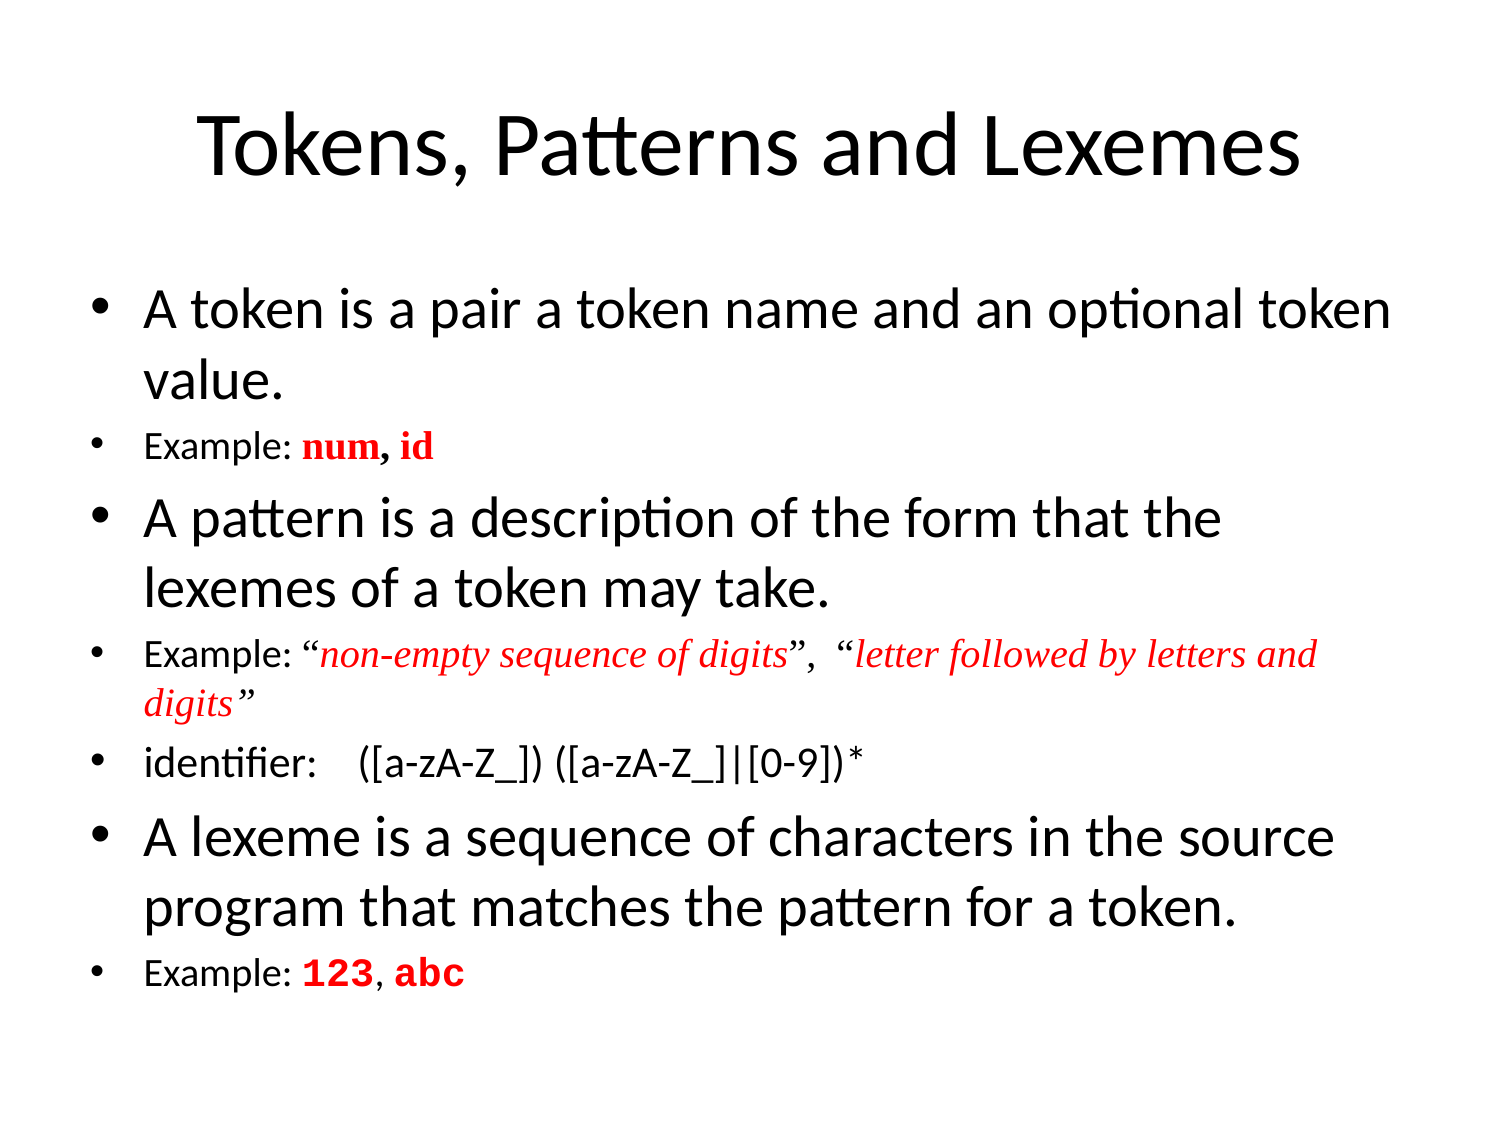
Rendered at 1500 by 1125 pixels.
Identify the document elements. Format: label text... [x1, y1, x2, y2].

title Tokens, Patterns and Lexemes [75, 45, 1425, 233]
list A token is a pair a token name and an optional token value. Example: num, id A pattern is a description of the form that the lexemes of a token may take. Example: “non-empty sequence of digits”, “letter followed by letters and digits” identifier: ([a-zA-Z_]) ([a-zA-Z_]|[0-9])* A lexeme is a sequence of characters in the source program that matches the pattern for a token. Example: 123, abc [75, 262, 1425, 1005]
